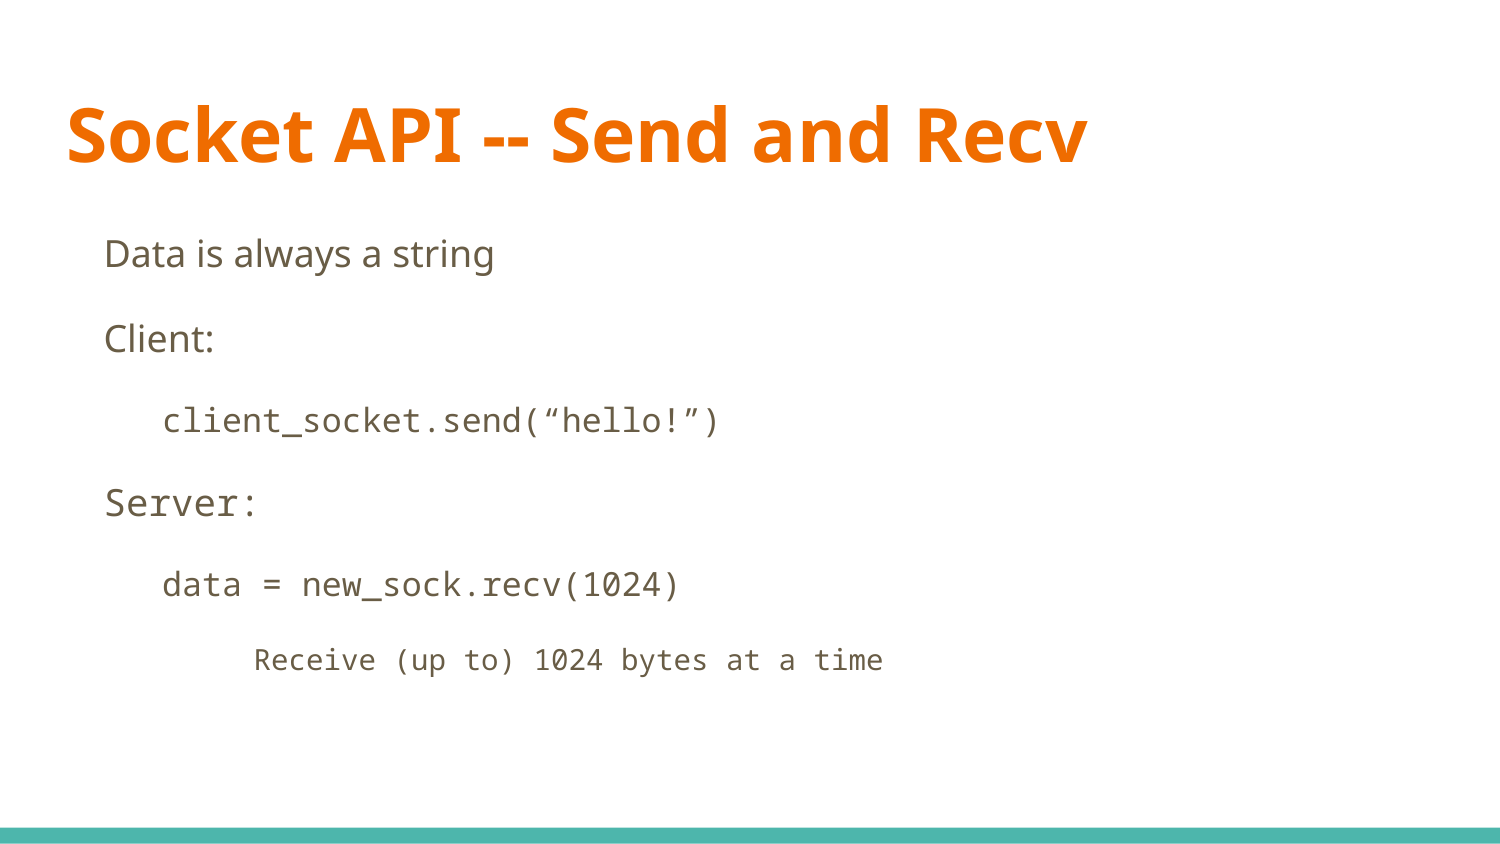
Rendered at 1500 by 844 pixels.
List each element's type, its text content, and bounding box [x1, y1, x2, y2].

title Socket API -- Send and Recv [51, 72, 1449, 189]
list Data is always a string Client: client_socket.send(“hello!”) Server: data = new_sock.recv(1024) Receive (up to) 1024 bytes at a time [51, 207, 1449, 750]
